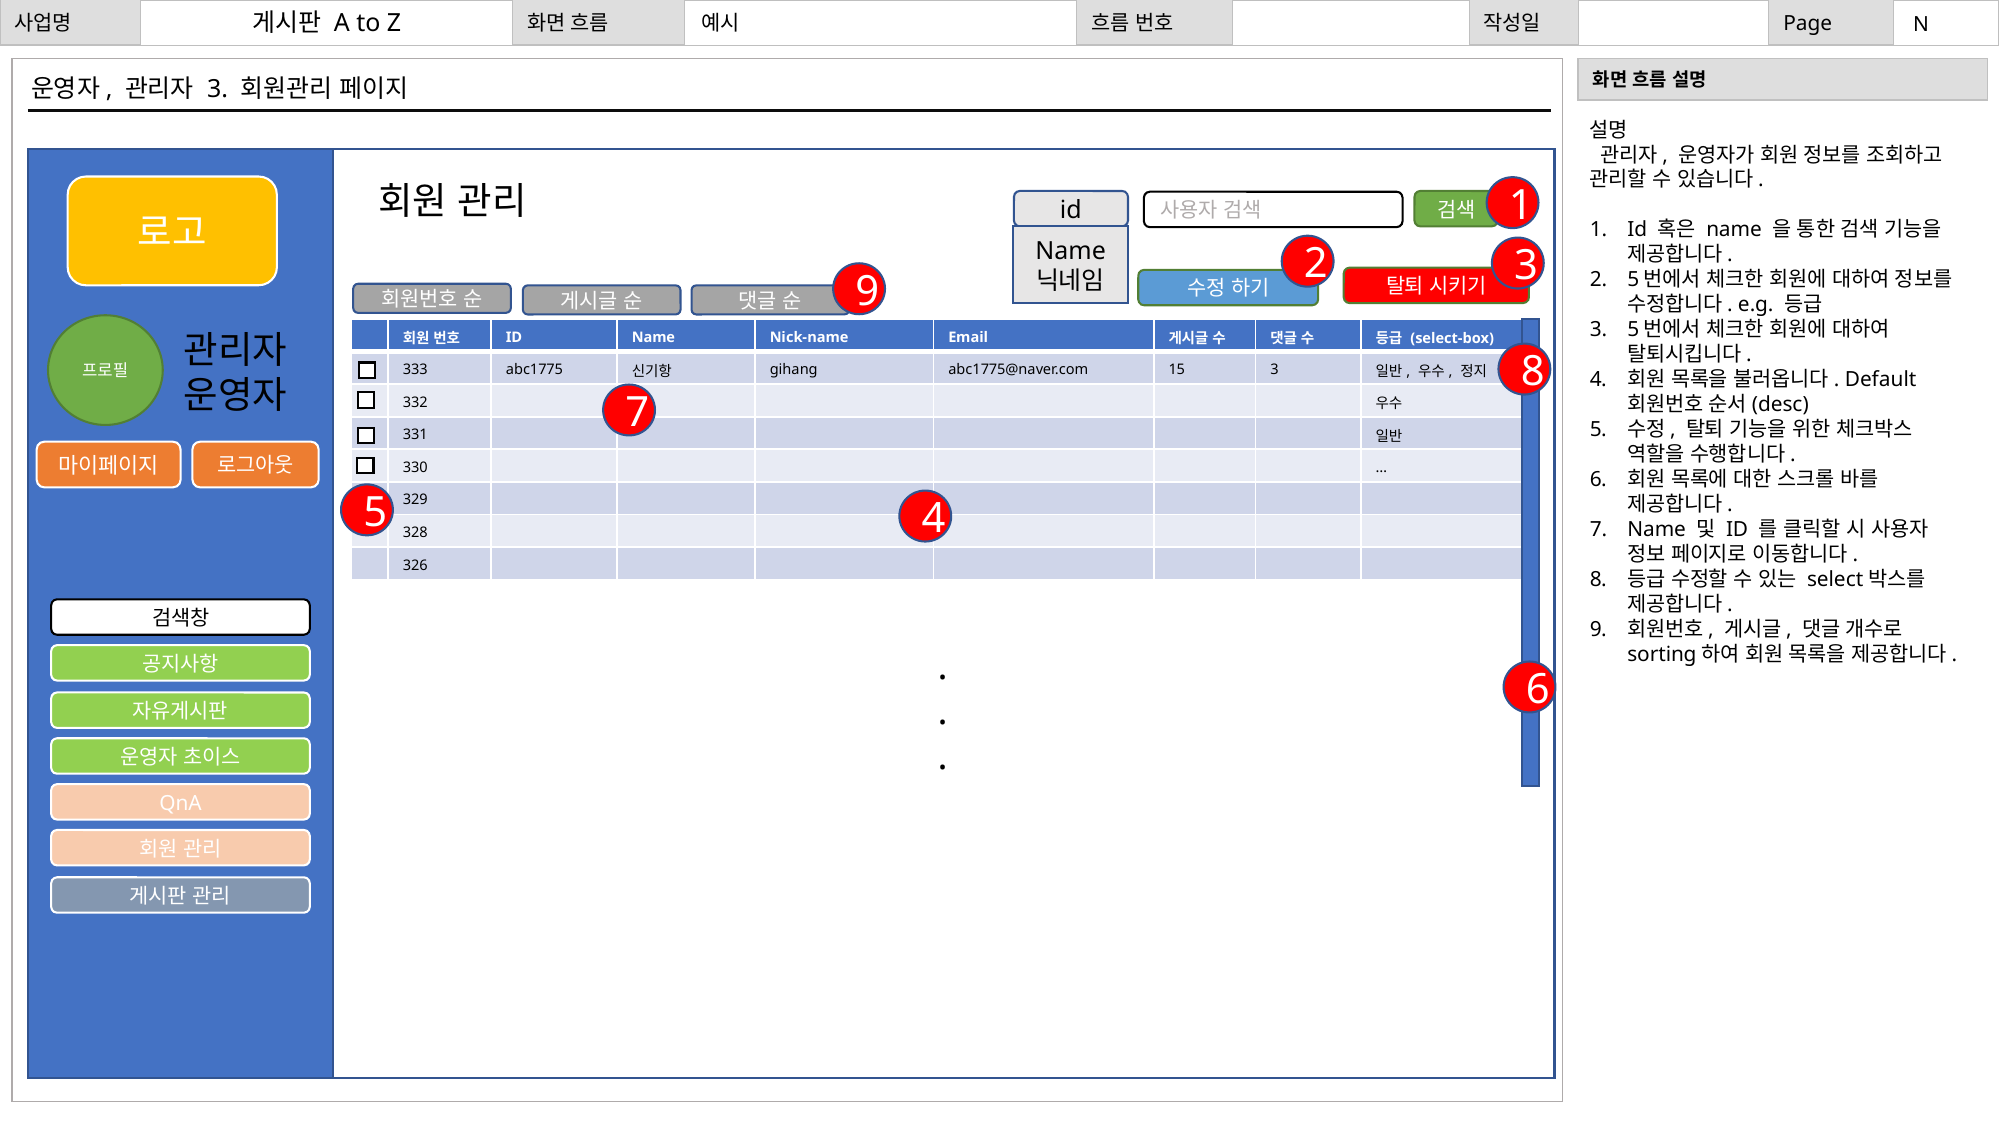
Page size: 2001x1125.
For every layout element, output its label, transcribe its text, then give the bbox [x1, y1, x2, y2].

text_box 9 [832, 262, 887, 316]
table_cell [492, 483, 616, 514]
text_box [357, 427, 375, 444]
table_cell [1155, 515, 1255, 546]
text_box 게시판 A to Z [237, 0, 417, 44]
list [1233, 0, 1469, 45]
table_cell [1256, 450, 1360, 481]
table_cell [1256, 548, 1360, 579]
table_cell 329 [389, 483, 490, 514]
table_cell gihang [756, 354, 933, 383]
table_header [352, 320, 387, 349]
table_cell [641, 385, 754, 416]
text_box 게시판 관리 [50, 876, 311, 914]
text_box [27, 148, 334, 1079]
table_header 회원 번호 [389, 320, 490, 349]
table_cell [934, 515, 1153, 546]
text_box . . . [922, 634, 963, 785]
text_box QnA [50, 783, 311, 821]
text_box 로고 [66, 175, 278, 287]
text_box 수정 하기 [1137, 268, 1320, 307]
text_box 댓글 순 [690, 284, 849, 316]
table_cell [756, 385, 933, 416]
text_box N [1898, 0, 1993, 47]
table_cell [618, 450, 754, 481]
table_cell 326 [389, 548, 490, 579]
text_box 자유게시판 [50, 691, 311, 729]
table_cell [1155, 548, 1255, 579]
text_box 검색창 [50, 598, 311, 636]
table_cell 333 [389, 354, 490, 383]
text_box 검색 [1413, 189, 1497, 228]
table_cell [618, 548, 754, 579]
table_cell 15 [1155, 354, 1255, 383]
text_box [357, 391, 375, 409]
text_box [1521, 318, 1540, 346]
table_cell [934, 450, 1153, 481]
table_cell [1362, 548, 1521, 579]
table_cell 328 [389, 515, 490, 546]
table_cell [1256, 385, 1360, 416]
text_box [358, 361, 376, 379]
table_cell [352, 354, 387, 383]
text_box 관리자 운영자 [169, 318, 303, 424]
table_cell 일반 [1362, 418, 1521, 448]
text_box 공지사항 [50, 644, 311, 682]
table_cell [373, 483, 387, 491]
text_box [334, 148, 1556, 1079]
text_box 탈퇴 시키기 [1342, 266, 1530, 305]
table_cell [1256, 515, 1360, 546]
table_cell [352, 385, 387, 416]
table_cell abc1775@naver.com [934, 354, 1153, 383]
text_box 프로필 [46, 314, 164, 426]
table_header ID [492, 320, 616, 349]
table_cell [618, 483, 754, 514]
text_box 회원 관리 [50, 828, 311, 867]
table_header Email [934, 320, 1153, 349]
title 예시 [686, 0, 1078, 47]
table_cell [756, 515, 933, 546]
text_box Name 닉네임 [1012, 225, 1129, 304]
text_box [1521, 712, 1540, 787]
text_box 운영자, 관리자 3. 회원관리 페이지 [16, 65, 523, 110]
table_cell [1362, 515, 1521, 546]
table_cell 3 [1256, 354, 1360, 383]
text_box 게시글 순 [521, 284, 682, 316]
table_cell [756, 418, 933, 448]
table_header Nick-name [756, 320, 933, 349]
table_cell [1155, 385, 1255, 416]
table_header 게시글 수 [1155, 320, 1255, 349]
text_box 운영자 초이스 [50, 737, 311, 775]
table_header Name [618, 320, 754, 349]
text_box 8 [1497, 342, 1552, 396]
text_box 사용자 검색 [1142, 190, 1404, 229]
text_box 5 [340, 483, 394, 537]
table_cell [1155, 450, 1255, 481]
text_box 3 [1490, 236, 1545, 290]
table_cell [352, 418, 387, 448]
text_box 설명 관리자, 운영자가 회원 정보를 조회하고 관리할 수 있습니다. Id 혹은 name 을 통한 검색 기능을 제공합니다. 5번에서 체크한 회원에 대하여 정보를 수정합니다. e.g. 등급 5번에서 체크한 회원에 대하여 탈퇴시킵니다. 회원 목록을 불러옵니다. Default 회원번호 순서(desc) 수정, 탈퇴 기능을 위한 체크박스 역할을 수행합니다. 회원 목록에 대한 스크롤 바를 제공합니다. Name 및 ID 를 클릭할 시 사용자 정보 페이지로 이동합니다. 등급 수정할 수 있는 select박스를 제공합니다. 회원번호, 게시글, 댓글 개수로 sorting하여 회원 목록을 제공합니다. [1574, 108, 1984, 724]
table_cell 330 [389, 450, 490, 481]
table_cell abc1775 [492, 354, 616, 383]
text_box 2 [1280, 234, 1335, 288]
table_cell 일반, 우수, 정지 [1362, 354, 1501, 383]
text_box 1 [1485, 176, 1540, 230]
table_cell [352, 450, 387, 481]
text_box 마이페이지 [35, 440, 182, 489]
table_cell [352, 529, 387, 546]
table_cell [756, 548, 933, 579]
table_cell [934, 548, 1153, 579]
table_cell 331 [389, 418, 490, 448]
table_cell [1155, 418, 1255, 448]
table_cell [492, 515, 616, 546]
table_cell 신기항 [618, 354, 754, 383]
table_header 댓글 수 [1256, 320, 1360, 349]
table_cell [1256, 418, 1360, 448]
table_cell 우수 [1362, 385, 1521, 416]
table_cell [492, 418, 616, 448]
table_cell [618, 515, 754, 546]
text_box [1521, 392, 1540, 662]
table_cell … [1362, 450, 1521, 481]
table_cell [492, 548, 616, 579]
text_box [356, 457, 375, 474]
table_cell [352, 548, 387, 579]
text_box 4 [898, 489, 953, 543]
table_cell [1256, 483, 1360, 514]
table_cell [934, 483, 1153, 514]
text_box 회원 관리 [363, 169, 542, 230]
table_header 등급 (select-box) [1362, 320, 1521, 349]
table_cell [492, 385, 616, 416]
table_cell [1155, 483, 1255, 514]
table_cell [934, 418, 1153, 448]
text_box 회원번호 순 [352, 282, 512, 314]
table_cell [756, 483, 933, 514]
table_cell [934, 385, 1153, 416]
table_cell 332 [389, 385, 490, 416]
table_cell [1362, 483, 1521, 514]
table_cell [618, 418, 754, 448]
text_box 6 [1502, 660, 1557, 714]
table_cell [492, 450, 616, 481]
table_cell [756, 450, 933, 481]
text_box 로그아웃 [191, 440, 320, 489]
text_box 7 [602, 383, 657, 437]
text_box id [1012, 189, 1130, 225]
